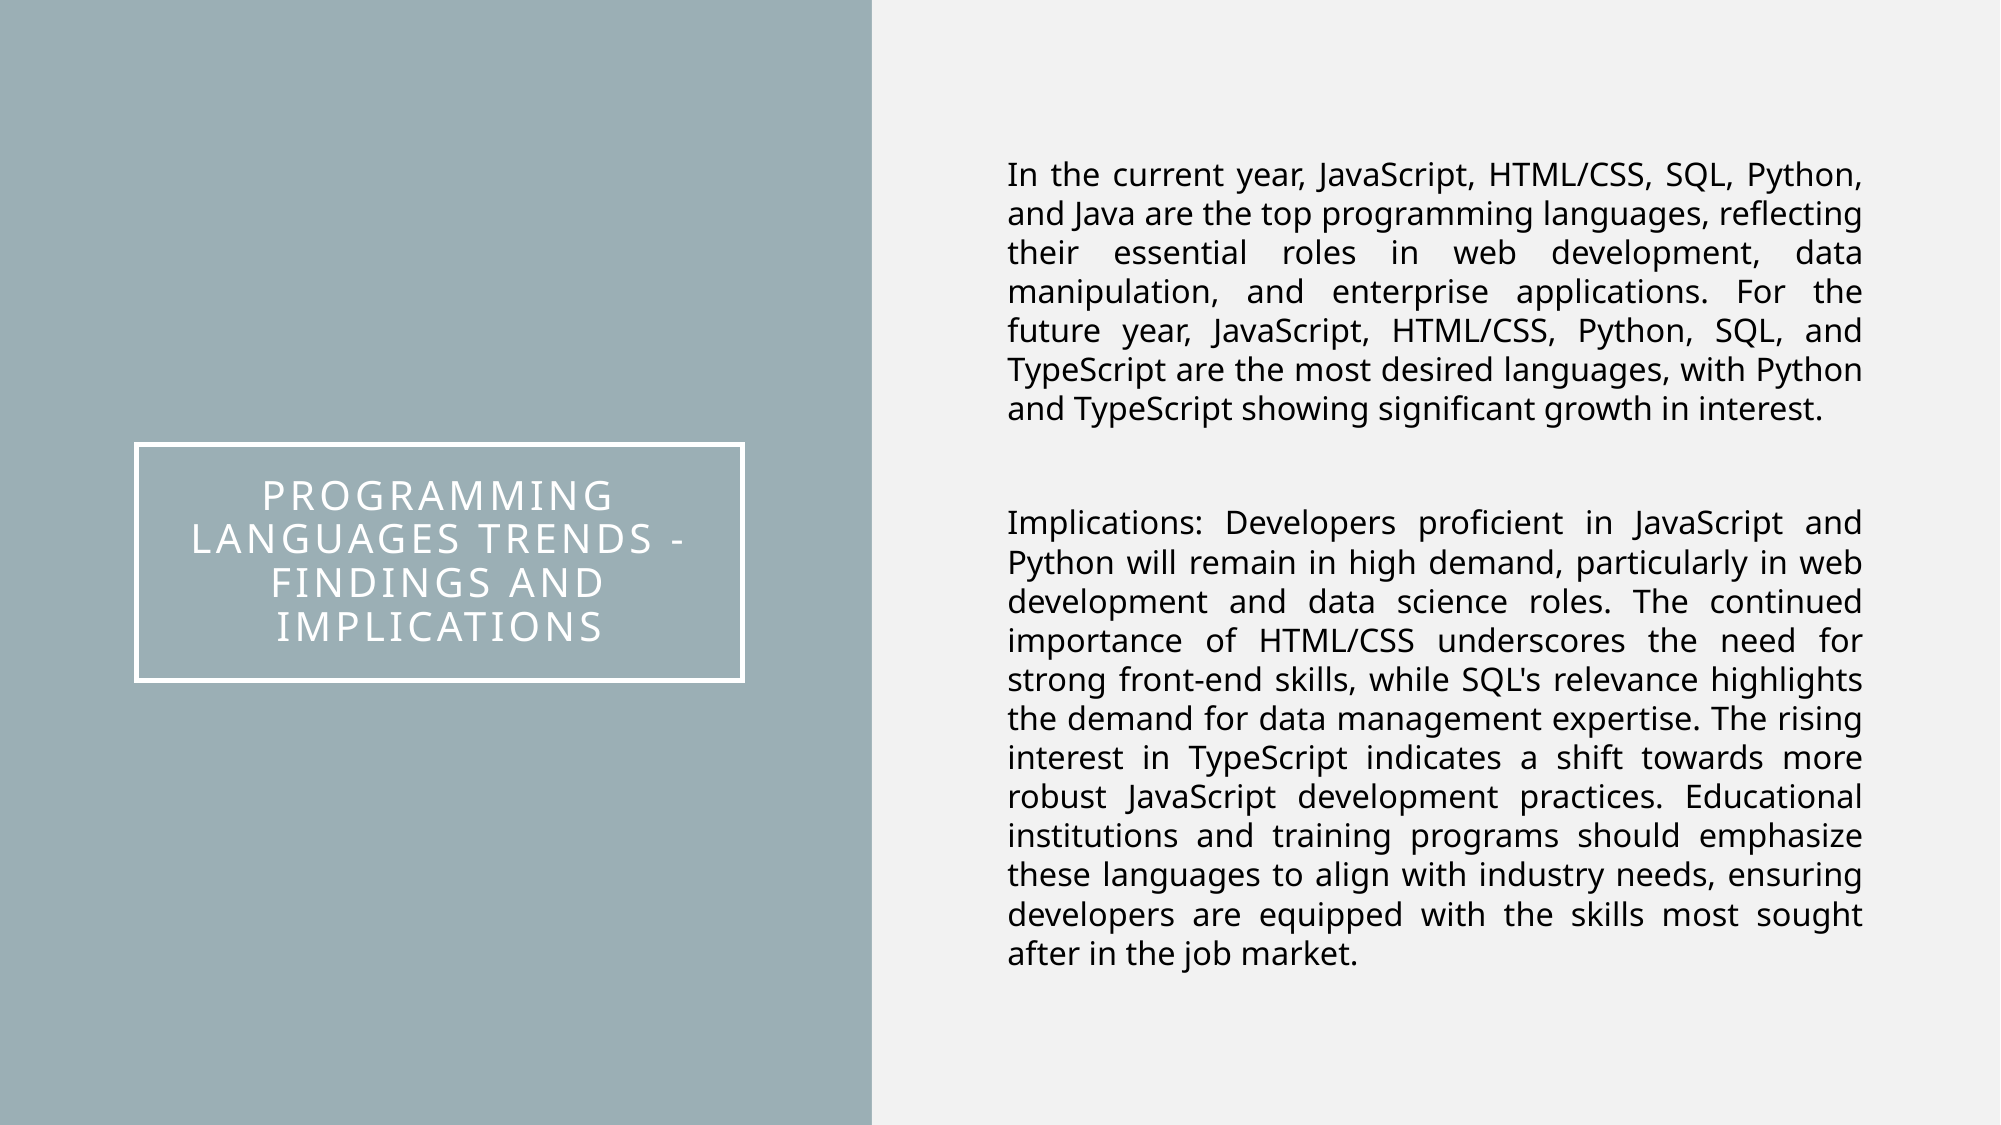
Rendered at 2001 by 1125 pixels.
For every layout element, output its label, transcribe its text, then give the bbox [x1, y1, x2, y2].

list In the current year, JavaScript, HTML/CSS, SQL, Python, and Java are the top programming languages, reflecting their essential roles in web development, data manipulation, and enterprise applications. For the future year, JavaScript, HTML/CSS, Python, SQL, and TypeScript are the most desired languages, with Python and TypeScript showing significant growth in interest. Implications: Developers proficient in JavaScript and Python will remain in high demand, particularly in web development and data science roles. The continued importance of HTML/CSS underscores the need for strong front-end skills, while SQL's relevance highlights the demand for data management expertise. The rising interest in TypeScript indicates a shift towards more robust JavaScript development practices. Educational institutions and training programs should emphasize these languages to align with industry needs, ensuring developers are equipped with the skills most sought after in the job market. [992, 131, 1880, 994]
text_box [871, 0, 2000, 1125]
title Programming Languages Trends - Findings and Implications [134, 442, 745, 683]
